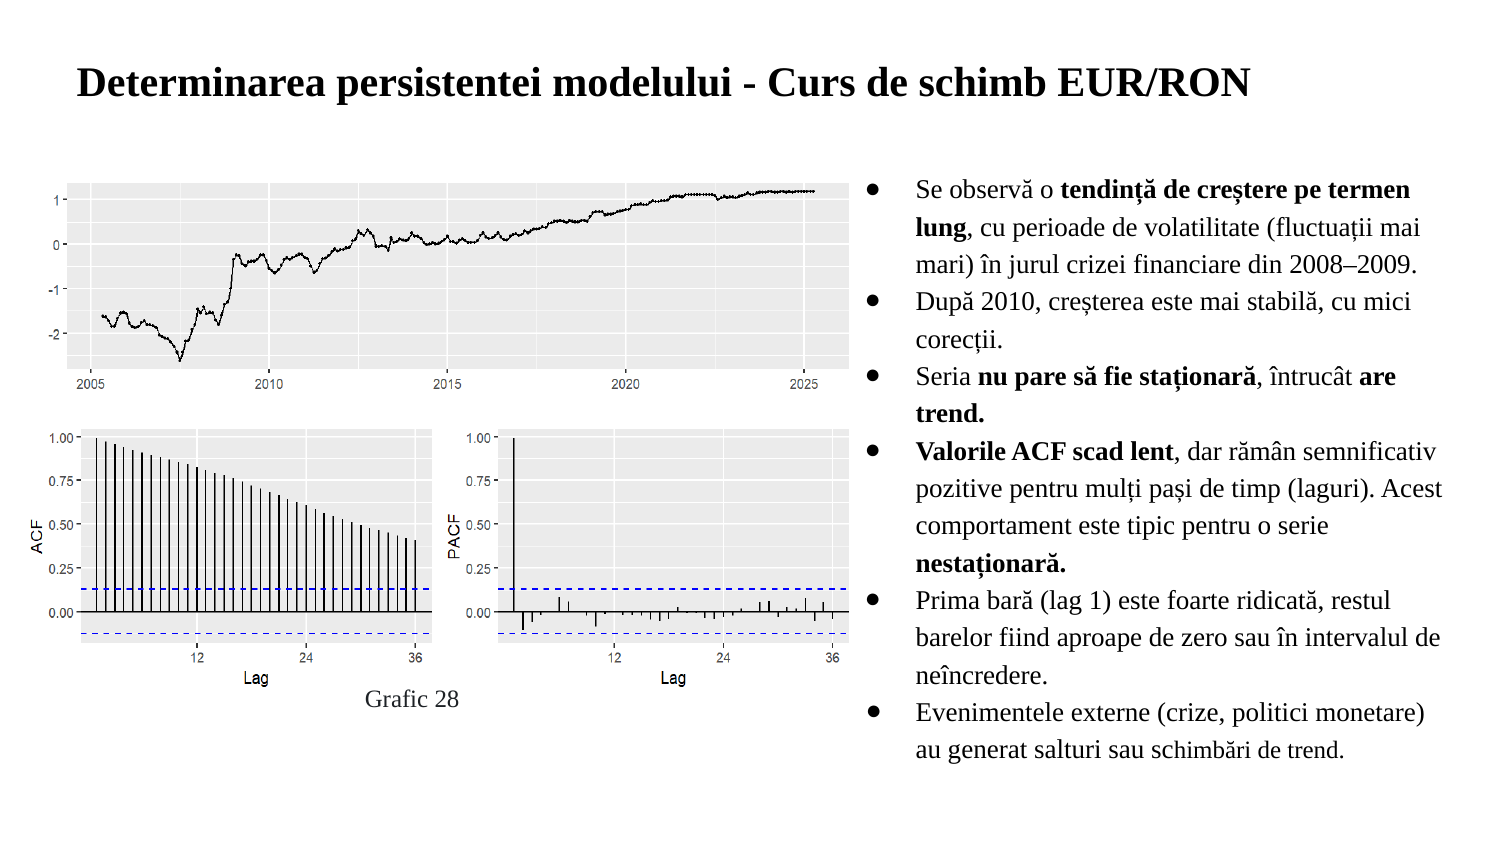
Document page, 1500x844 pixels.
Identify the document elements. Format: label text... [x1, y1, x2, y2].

title Determinarea persistentei modelului - Curs de schimb EUR/RON [51, 39, 1449, 134]
picture [24, 151, 855, 692]
text_box Grafic 28 [349, 700, 657, 751]
text_box Se observă o tendință de creștere pe termen lung, cu perioade de volatilitate (fluctuații mai mari) în jurul crizei financiare din 2008–2009. După 2010, creșterea este mai stabilă, cu mici corecții. Seria nu pare să fie staționară, întrucât are trend. Valorile ACF scad lent, dar rămân semnificativ pozitive pentru mulți pași de timp (laguri). Acest comportament este tipic pentru o serie nestaționară. Prima bară (lag 1) este foarte ridicată, restul barelor fiind aproape de zero sau în intervalul de neîncredere. Evenimentele externe (crize, politici monetare) au generat salturi sau schimbări de trend. [825, 152, 1472, 805]
